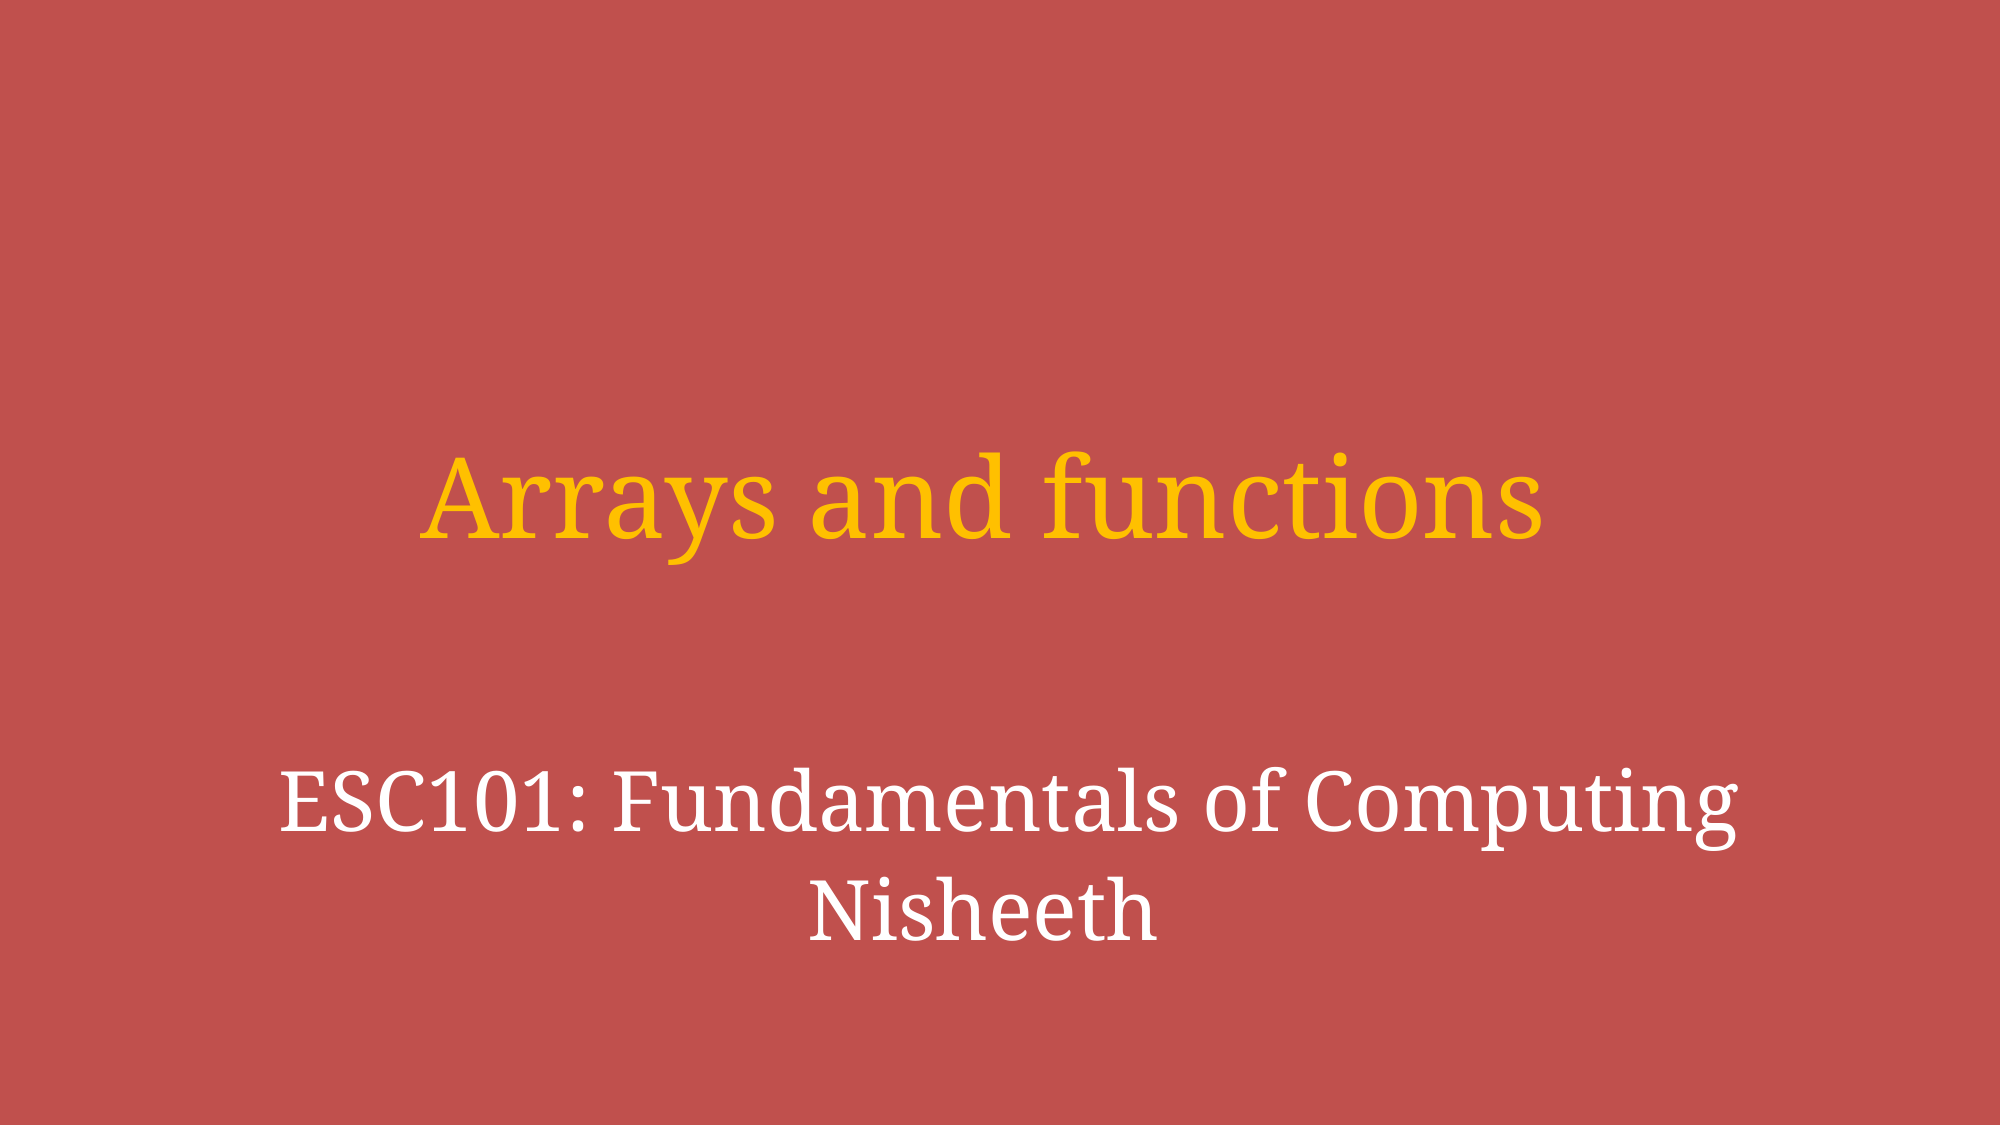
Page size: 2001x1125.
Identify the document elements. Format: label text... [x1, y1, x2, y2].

subtitle Arrays and functions [21, 418, 1947, 575]
title ESC101: Fundamentals of Computing [159, 647, 1860, 948]
text_box Nisheeth [749, 849, 1221, 1075]
